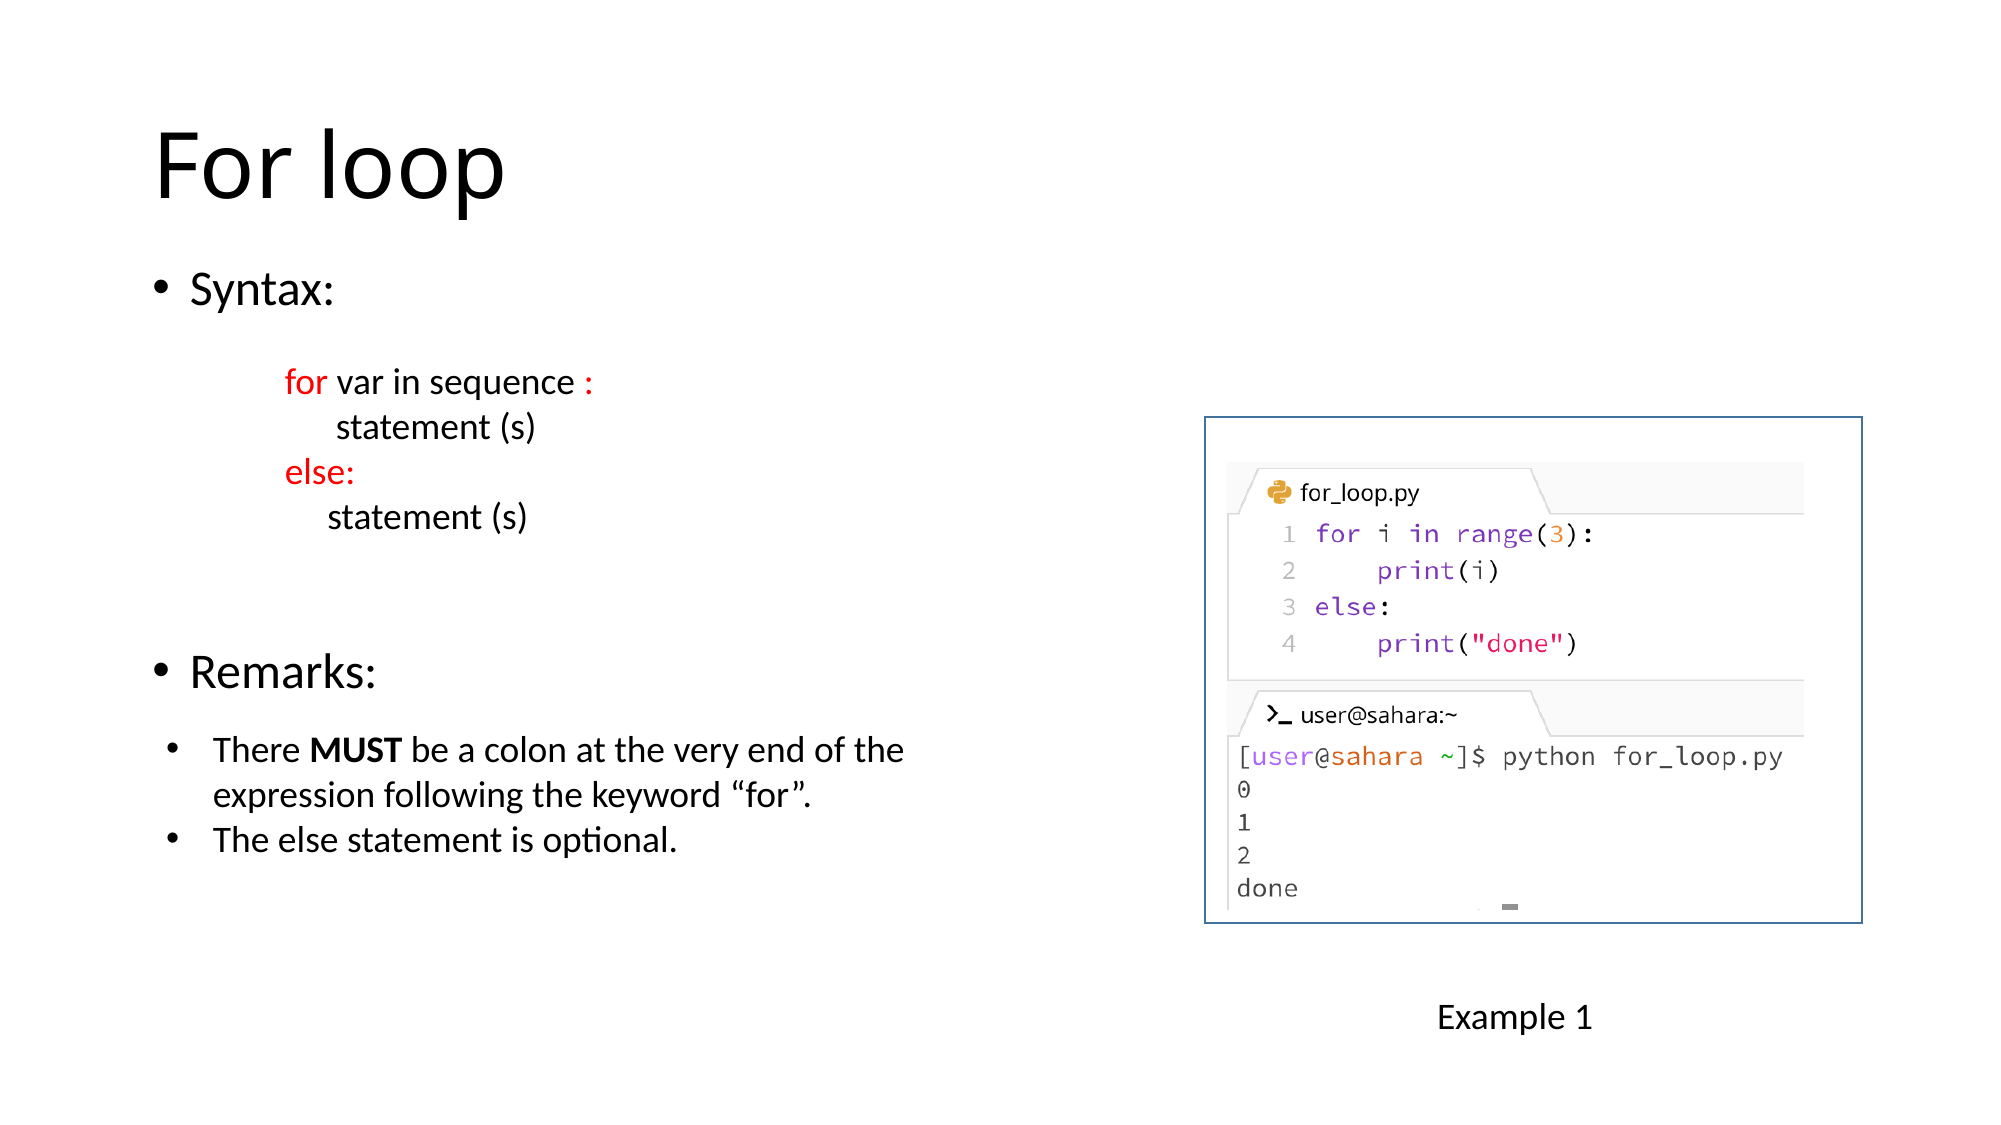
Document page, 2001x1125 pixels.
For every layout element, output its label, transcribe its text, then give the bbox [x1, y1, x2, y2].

title For loop [137, 59, 1863, 254]
text_box [1204, 416, 1863, 924]
picture [1227, 462, 1804, 910]
text_box Example 1 [1422, 984, 1609, 1045]
text_box There MUST be a colon at the very end of the expression following the keyword “for”. The else statement is optional. [151, 717, 927, 868]
text_box for var in sequence : statement (s) else: statement (s) [270, 349, 609, 545]
list Syntax: Remarks: [137, 254, 1863, 1103]
